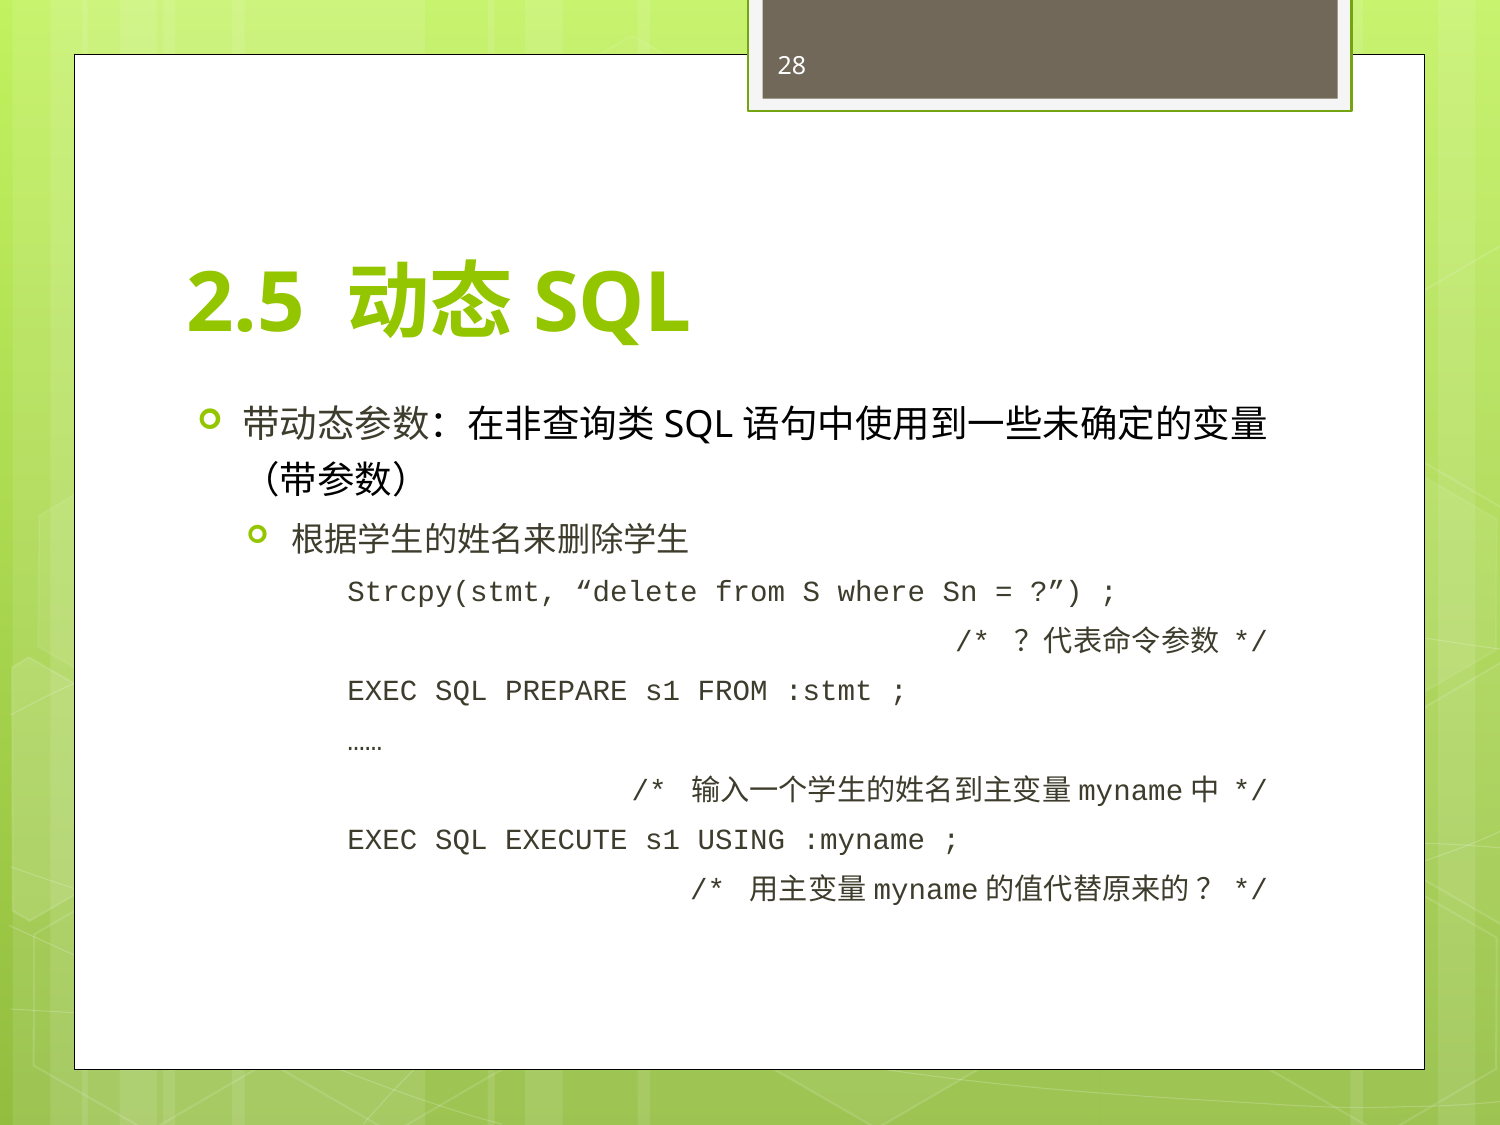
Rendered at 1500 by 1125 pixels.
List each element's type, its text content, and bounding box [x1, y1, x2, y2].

slide_number 28 [762, 36, 982, 97]
title 2.5 动态SQL [171, 168, 1324, 357]
list 带动态参数：在非查询类SQL语句中使用到一些未确定的变量（带参数） 根据学生的姓名来删除学生 Strcpy(stmt, “delete from S where Sn = ?”) ; /* ？代表命令参数 */ EXEC SQL PREPARE s1 FROM :stmt ; …… /* 输入一个学生的姓名到主变量myname中 */ EXEC SQL EXECUTE s1 USING :myname ; /* 用主变量myname的值代替原来的 ？*/ [171, 381, 1283, 957]
